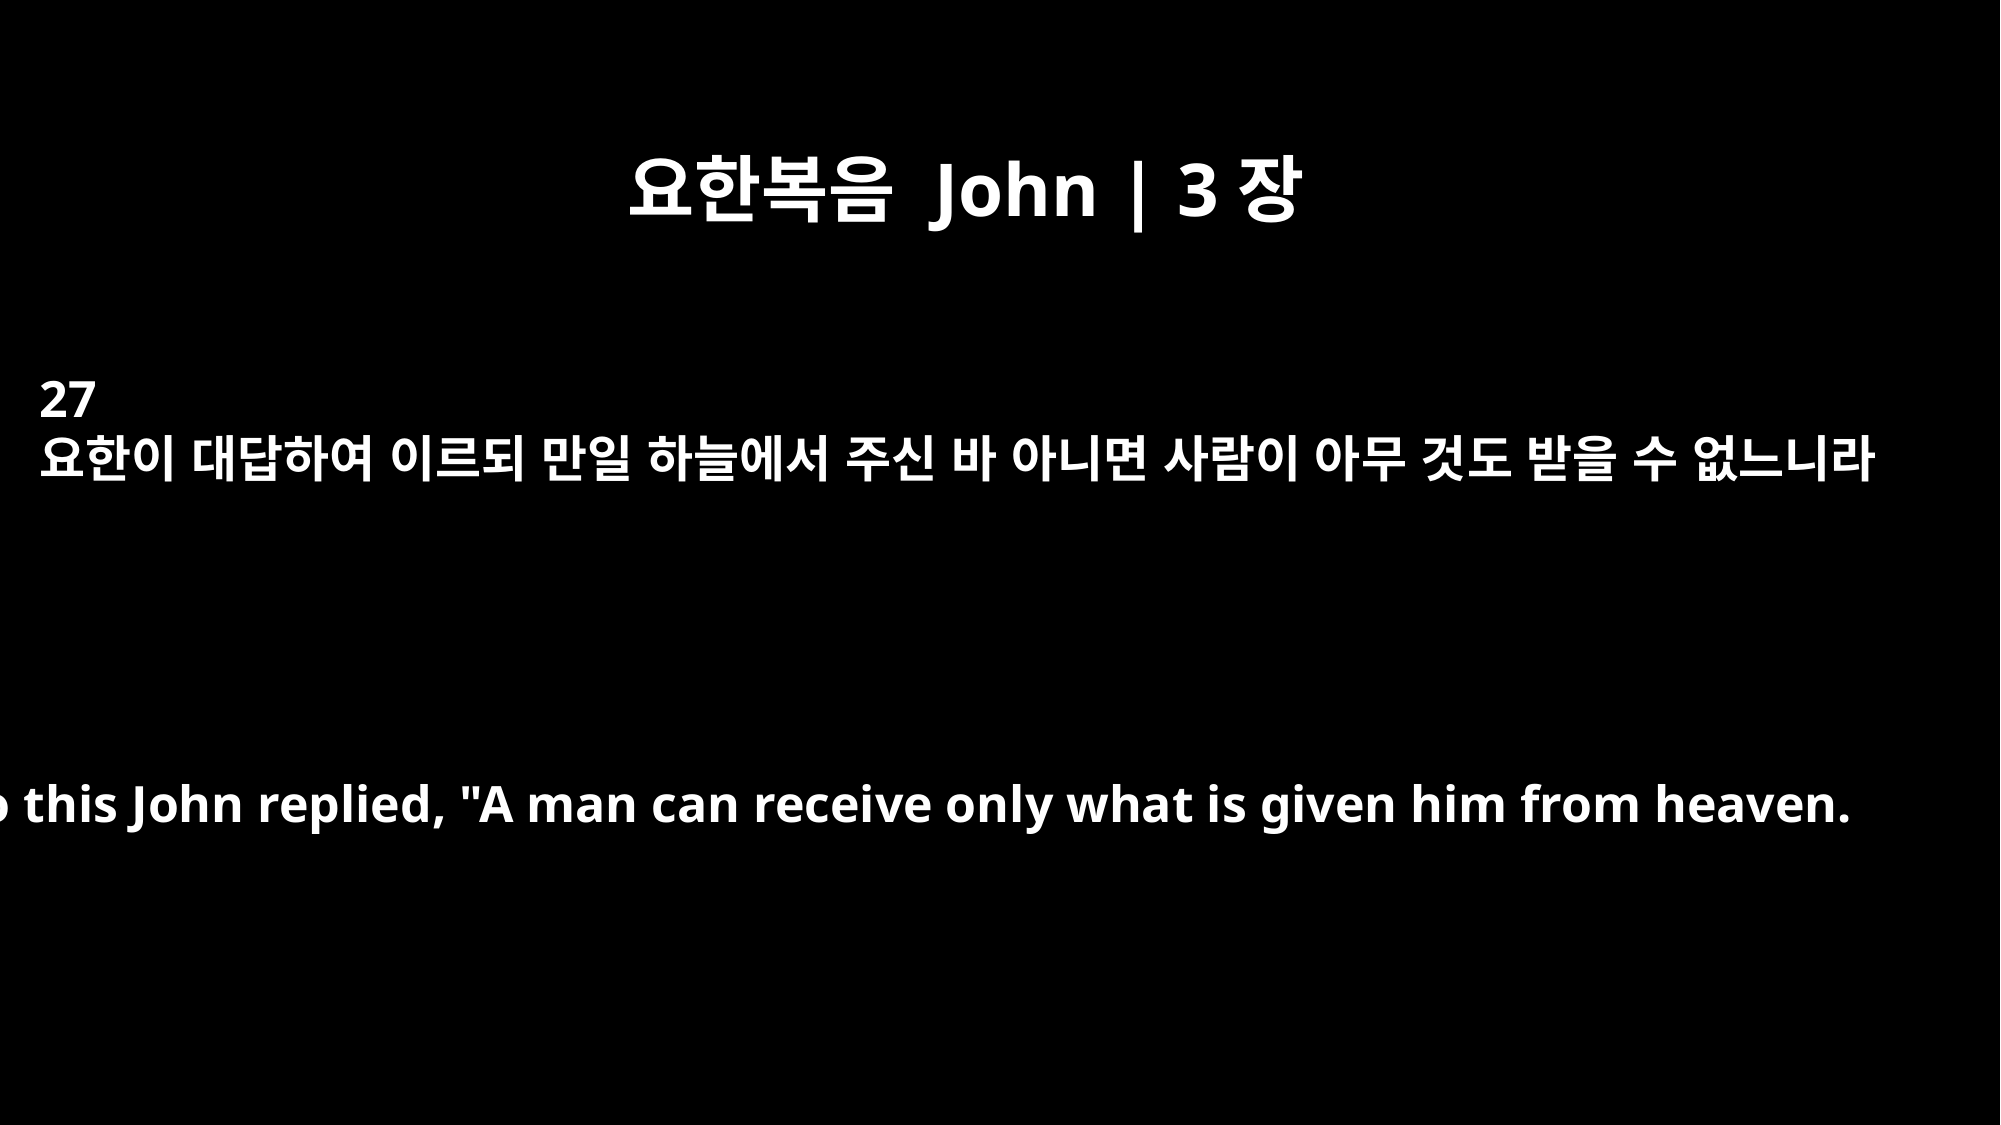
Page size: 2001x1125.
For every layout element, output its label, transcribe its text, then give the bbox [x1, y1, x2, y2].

text_box To this John replied, "A man can receive only what is given him from heaven. [0, 764, 1868, 840]
text_box 요한복음 John | 3장 [612, 136, 1320, 239]
text_box 27 요한이 대답하여 이르되 만일 하늘에서 주신 바 아니면 사람이 아무 것도 받을 수 없느니라 [24, 359, 1893, 495]
